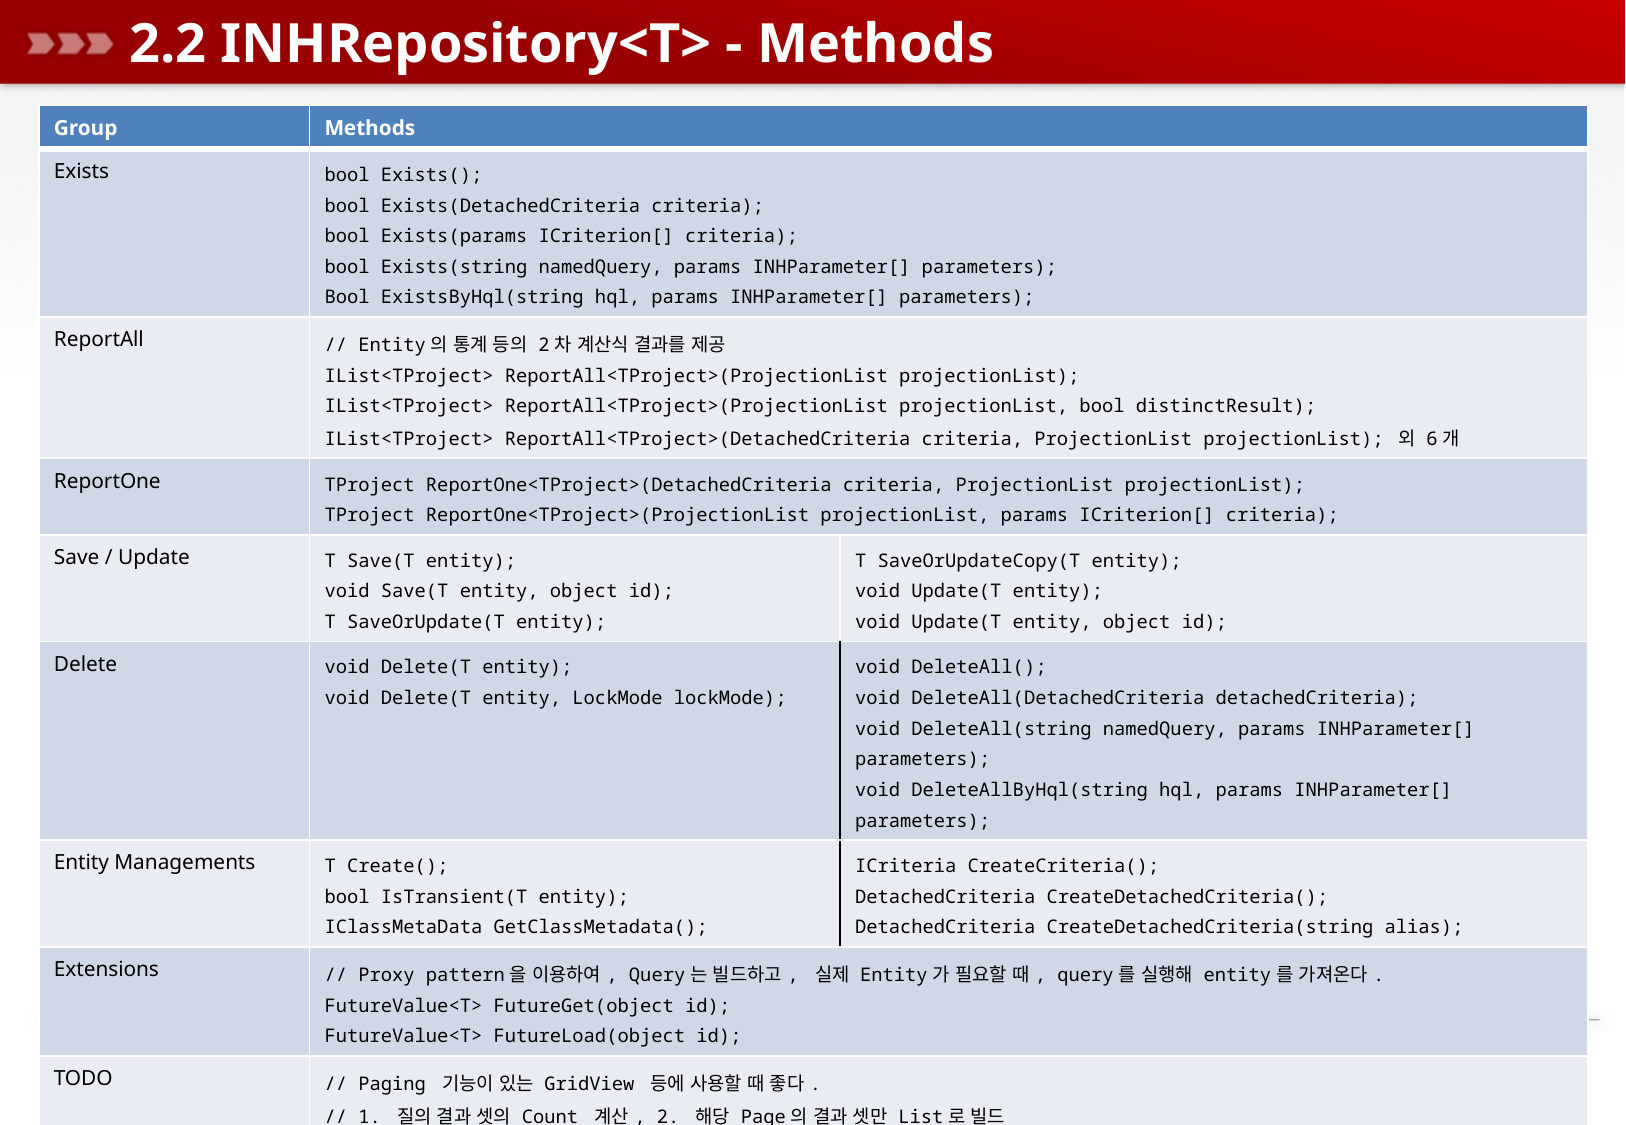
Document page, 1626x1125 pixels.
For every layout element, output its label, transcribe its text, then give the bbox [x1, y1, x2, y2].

table_cell Delete [40, 642, 309, 839]
table_cell Entity Managements [40, 841, 309, 946]
table_cell T SaveOrUpdateCopy(T entity); void Update(T entity); void Update(T entity, object id); [841, 536, 1587, 641]
table_cell bool Exists(); bool Exists(DetachedCriteria criteria); bool Exists(params ICriterion[] criteria); bool Exists(string namedQuery, params INHParameter[] parameters); Bool ExistsByHql(string hql, params INHParameter[] parameters); [310, 152, 1587, 316]
table_cell // Entity의 통계 등의 2차 계산식 결과를 제공 IList<TProject> ReportAll<TProject>(ProjectionList projectionList); IList<TProject> ReportAll<TProject>(ProjectionList projectionList, bool distinctResult); IList<TProject> ReportAll<TProject>(DetachedCriteria criteria, ProjectionList projectionList); 외 6개 [310, 318, 1587, 457]
table_cell T Save(T entity); void Save(T entity, object id); T SaveOrUpdate(T entity); [310, 536, 839, 641]
table_cell Extensions [40, 948, 309, 1055]
table_cell // Paging 기능이 있는 GridView 등에 사용할 때 좋다. // 1. 질의 결과 셋의 Count 계산, 2. 해당 Page의 결과 셋만 List로 빌드 IPageList<T> GetPage(int pageIndex, int pageSize, DetachedCriteria criteria); [310, 1057, 1587, 1125]
table_cell // Proxy pattern을 이용하여, Query는 빌드하고, 실제 Entity가 필요할 때, query를 실행해 entity를 가져온다. FutureValue<T> FutureGet(object id); FutureValue<T> FutureLoad(object id); [310, 948, 1587, 1055]
table_cell void Delete(T entity); void Delete(T entity, LockMode lockMode); [310, 642, 839, 839]
table_cell T Create(); bool IsTransient(T entity); IClassMetaData GetClassMetadata(); [310, 841, 839, 946]
table_cell ReportOne [40, 459, 309, 534]
table_cell TODO [40, 1057, 309, 1125]
table_header Methods [310, 106, 1587, 146]
table_cell void DeleteAll(); void DeleteAll(DetachedCriteria detachedCriteria); void DeleteAll(string namedQuery, params INHParameter[] parameters); void DeleteAllByHql(string hql, params INHParameter[] parameters); [841, 642, 1587, 839]
table_cell ICriteria CreateCriteria(); DetachedCriteria CreateDetachedCriteria(); DetachedCriteria CreateDetachedCriteria(string alias); [841, 841, 1587, 946]
table_header Group [40, 106, 309, 146]
table_cell Save / Update [40, 536, 309, 641]
picture [0, 0, 1626, 1125]
table_cell TProject ReportOne<TProject>(DetachedCriteria criteria, ProjectionList projectionList); TProject ReportOne<TProject>(ProjectionList projectionList, params ICriterion[] criteria); [310, 459, 1587, 534]
title 2.2 INHRepository<T> - Methods [114, 0, 1486, 83]
table_cell Exists [40, 152, 309, 316]
table_cell ReportAll [40, 318, 309, 457]
